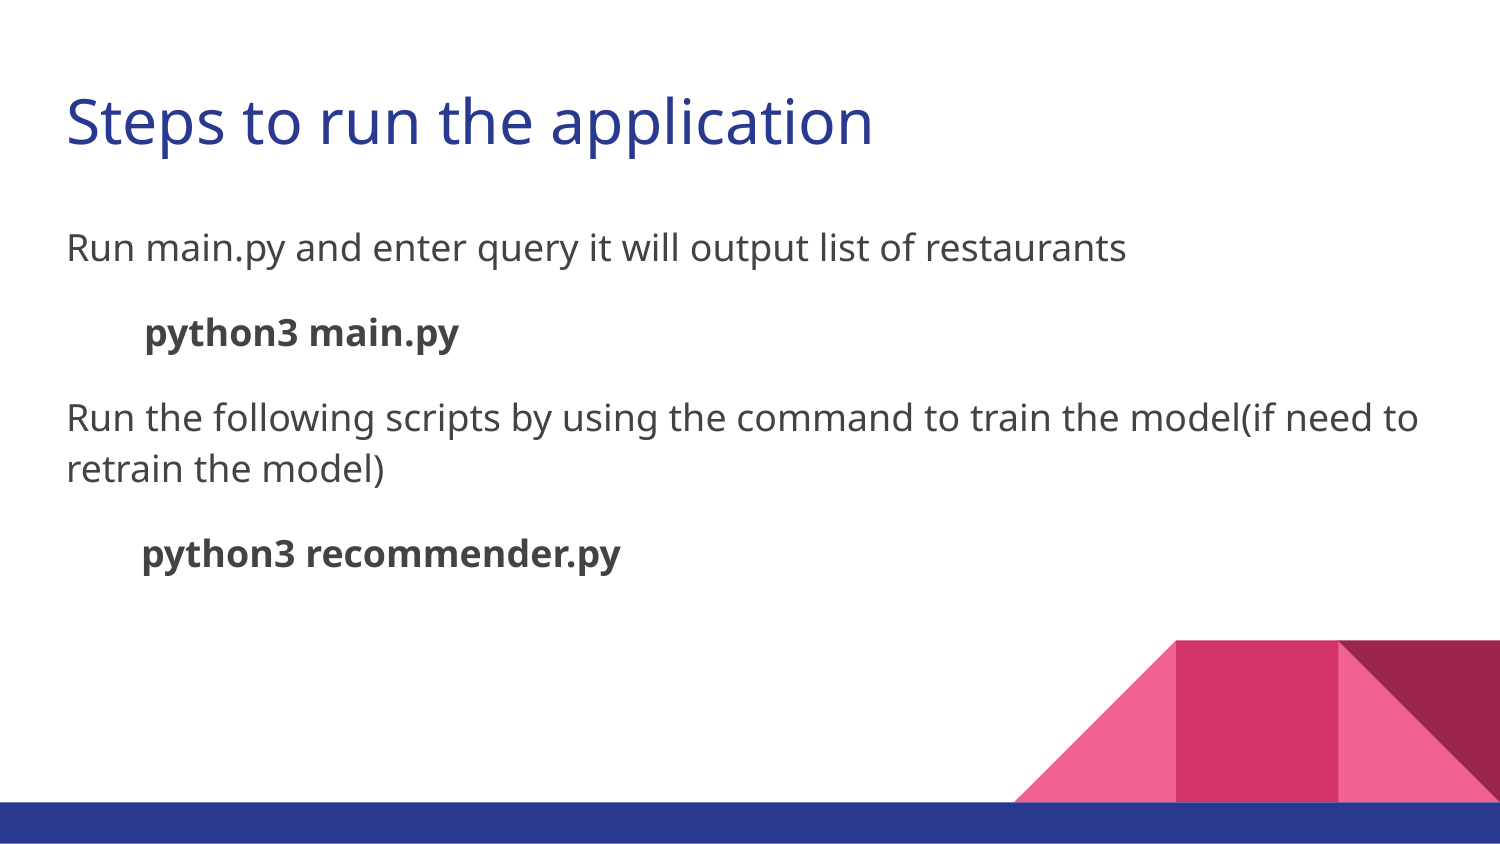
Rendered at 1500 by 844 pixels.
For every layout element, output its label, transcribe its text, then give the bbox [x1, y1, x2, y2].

title Steps to run the application [51, 67, 1449, 167]
list Run main.py and enter query it will output list of restaurants python3 main.py Run the following scripts by using the command to train the model(if need to retrain the model) python3 recommender.py [51, 201, 1449, 750]
